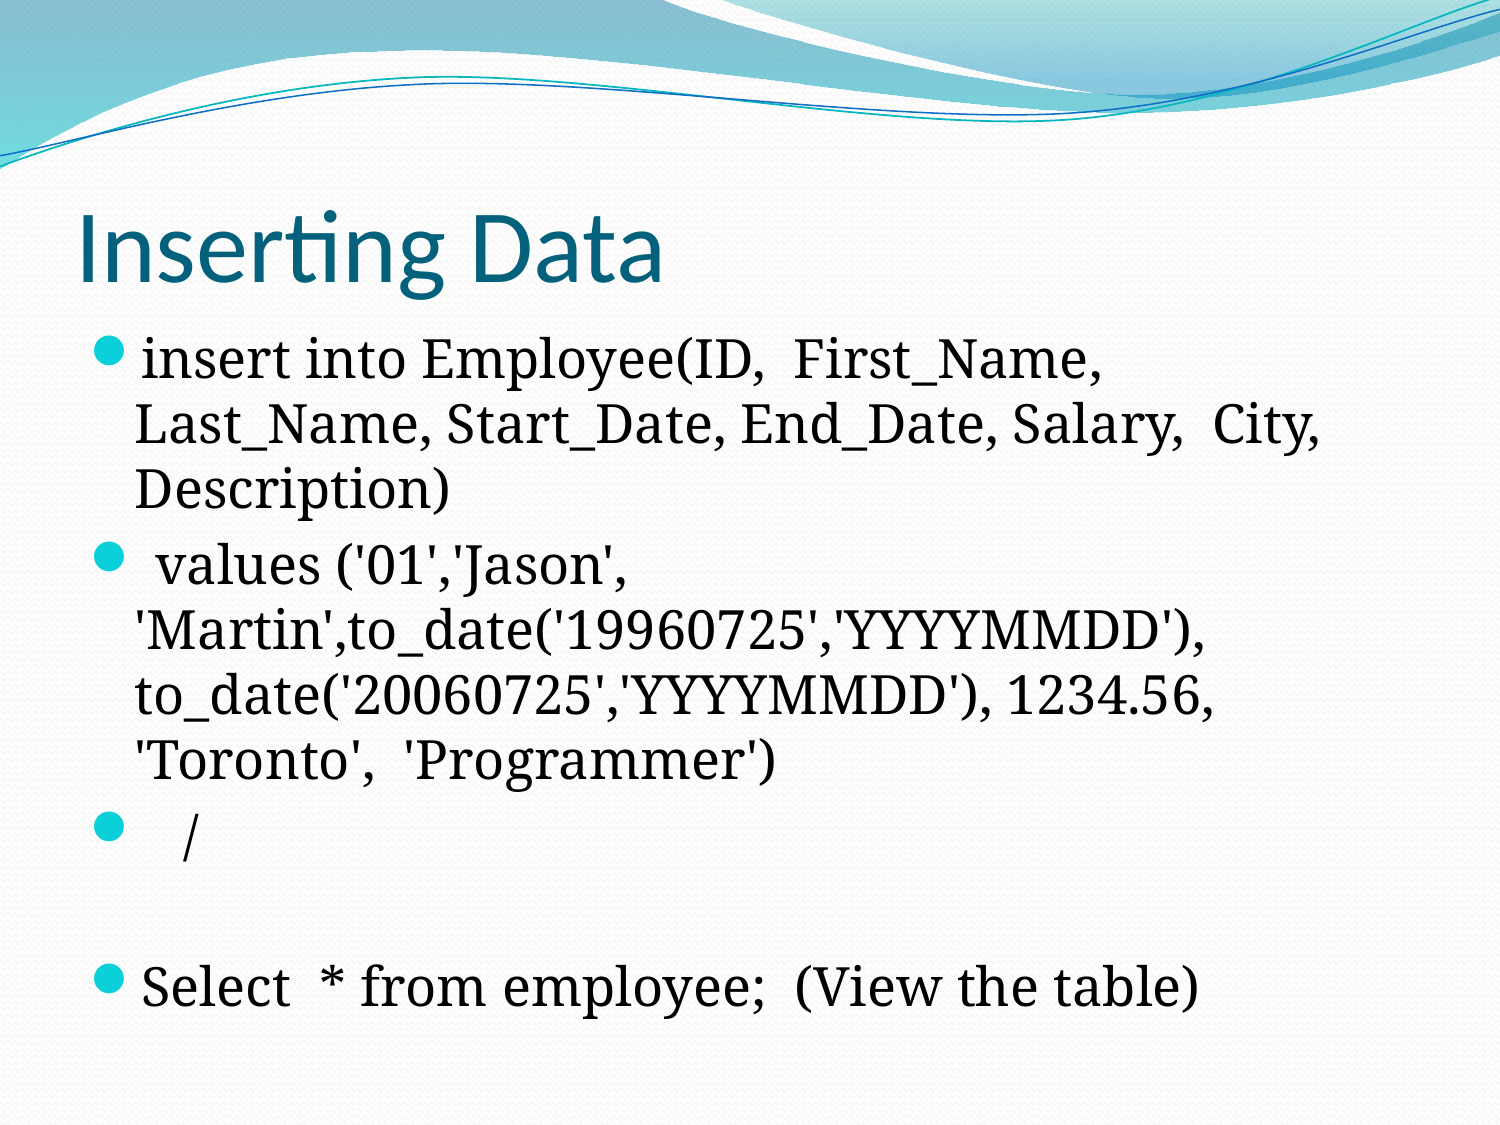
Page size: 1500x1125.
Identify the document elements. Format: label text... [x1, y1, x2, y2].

list insert into Employee(ID, First_Name, Last_Name, Start_Date, End_Date, Salary, City, Description) values ('01','Jason', 'Martin',to_date('19960725','YYYYMMDD'), to_date('20060725','YYYYMMDD'), 1234.56, 'Toronto', 'Programmer') / Select * from employee; (View the table) [75, 317, 1425, 1038]
title Inserting Data [75, 115, 1425, 303]
